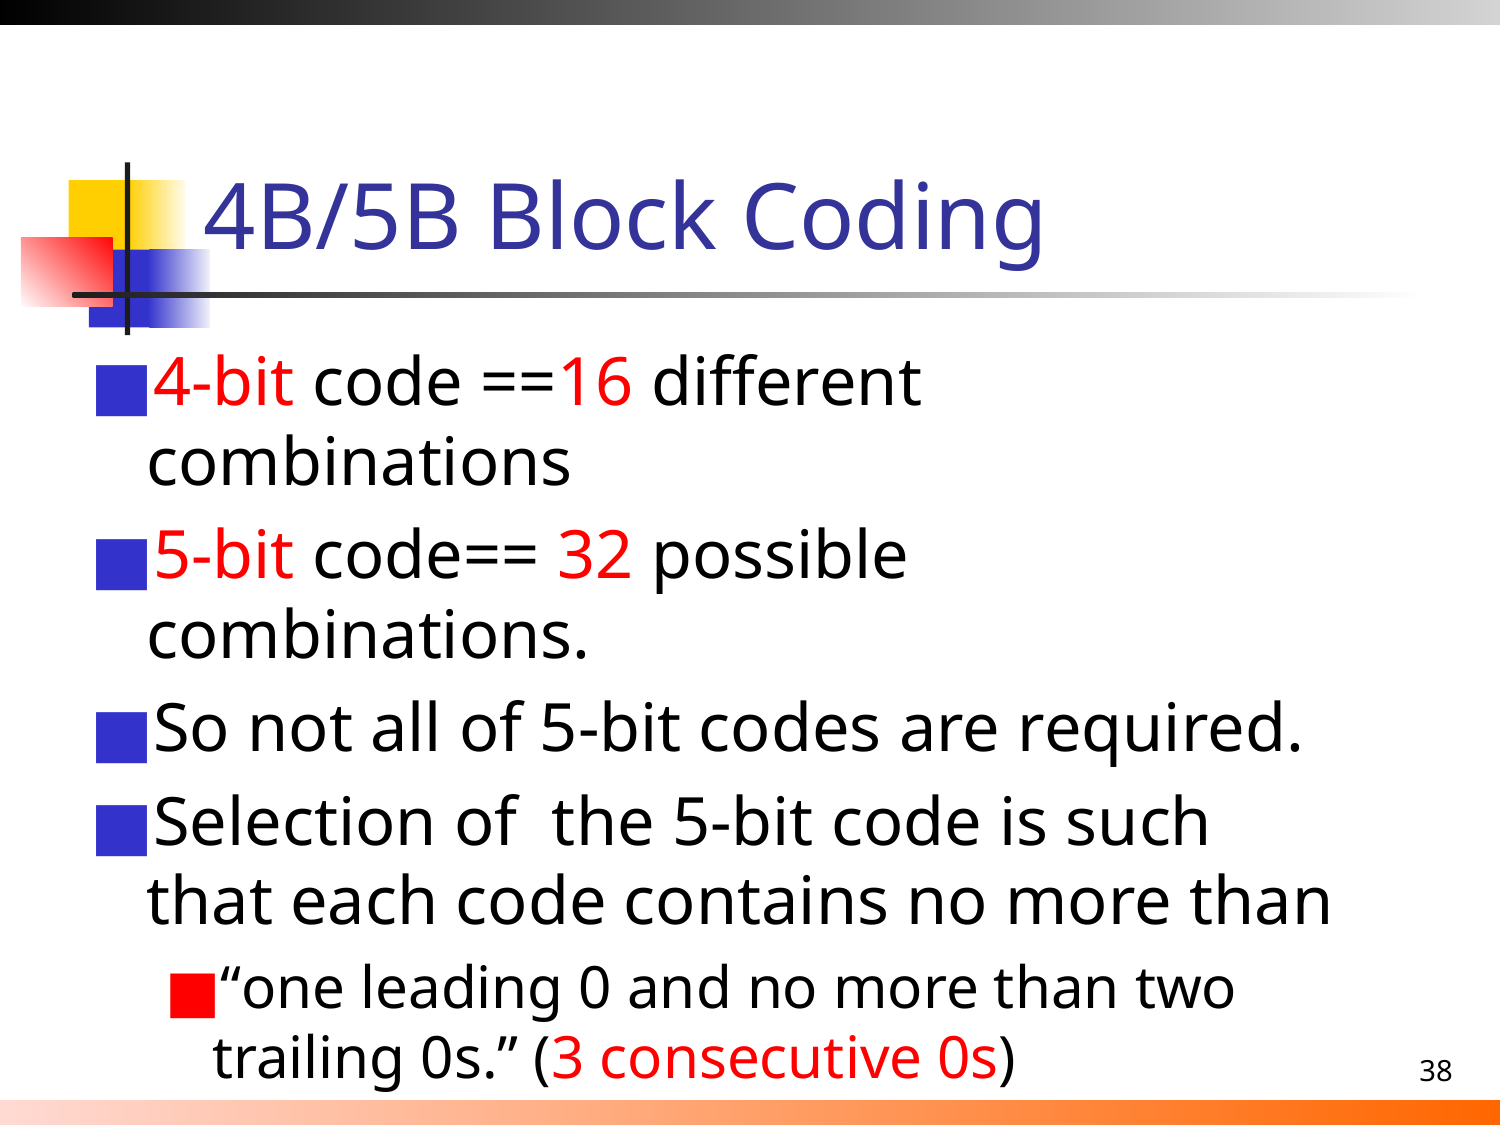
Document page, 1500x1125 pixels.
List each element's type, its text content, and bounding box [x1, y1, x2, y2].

slide_number ‹#› [932, 1100, 936, 1125]
slide_number ‹#› [1155, 1024, 1468, 1100]
title 4B/5B Block Coding [188, 35, 1468, 275]
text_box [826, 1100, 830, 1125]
list 4-bit code ==16 different combinations 5-bit code== 32 possible combinations. So not all of 5-bit codes are required. Selection of the 5-bit code is such that each code contains no more than “one leading 0 and no more than two trailing 0s.” (3 consecutive 0s) [75, 331, 1351, 1006]
